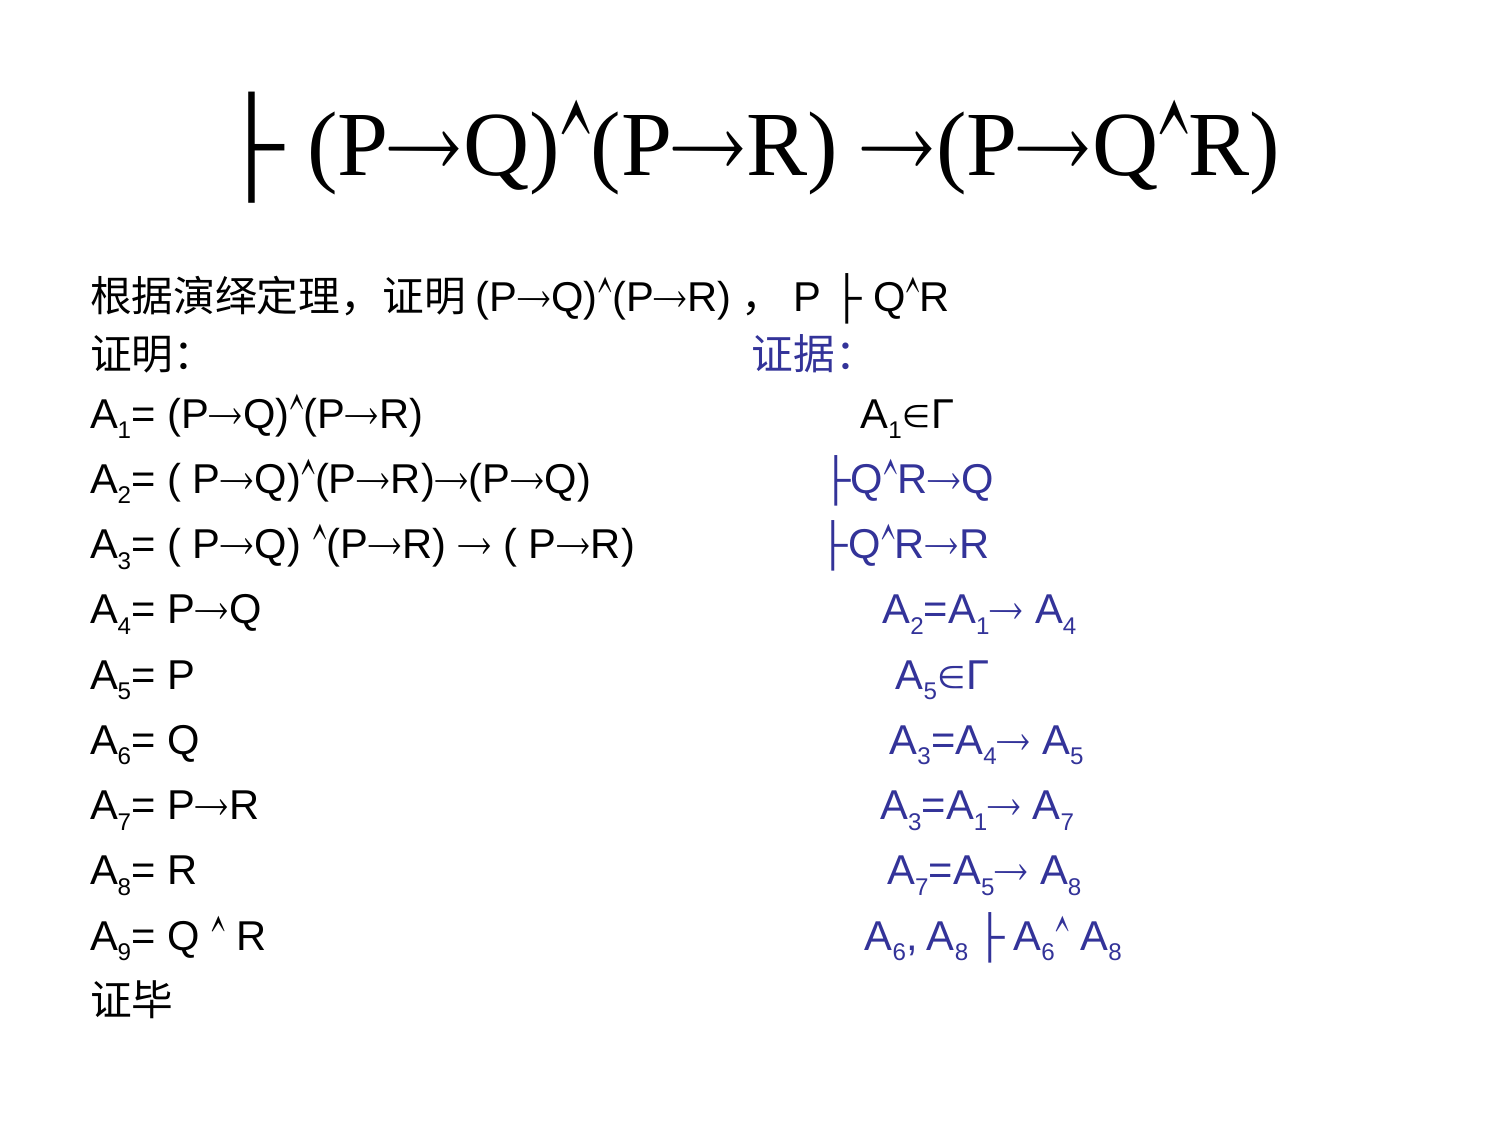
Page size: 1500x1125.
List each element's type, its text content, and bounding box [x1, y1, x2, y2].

list 根据演绎定理，证明(PQ)(PR)，P ├ QR 证明： 证据： A1= (PQ)(PR) A1Γ A2= ( PQ)(PR)(PQ) ├QRQ A3= ( PQ) (PR)  ( PR) ├QRR A4= PQ A2=A1 A4 A5= P A5Γ A6= Q A3=A4 A5 A7= PR A3=A1 A7 A8= R A7=A5 A8 A9= Q  R A6, A8 ├ A6 A8 证毕 [75, 262, 1425, 1005]
title ├ (PQ)(PR) (PQR) [75, 45, 1425, 233]
